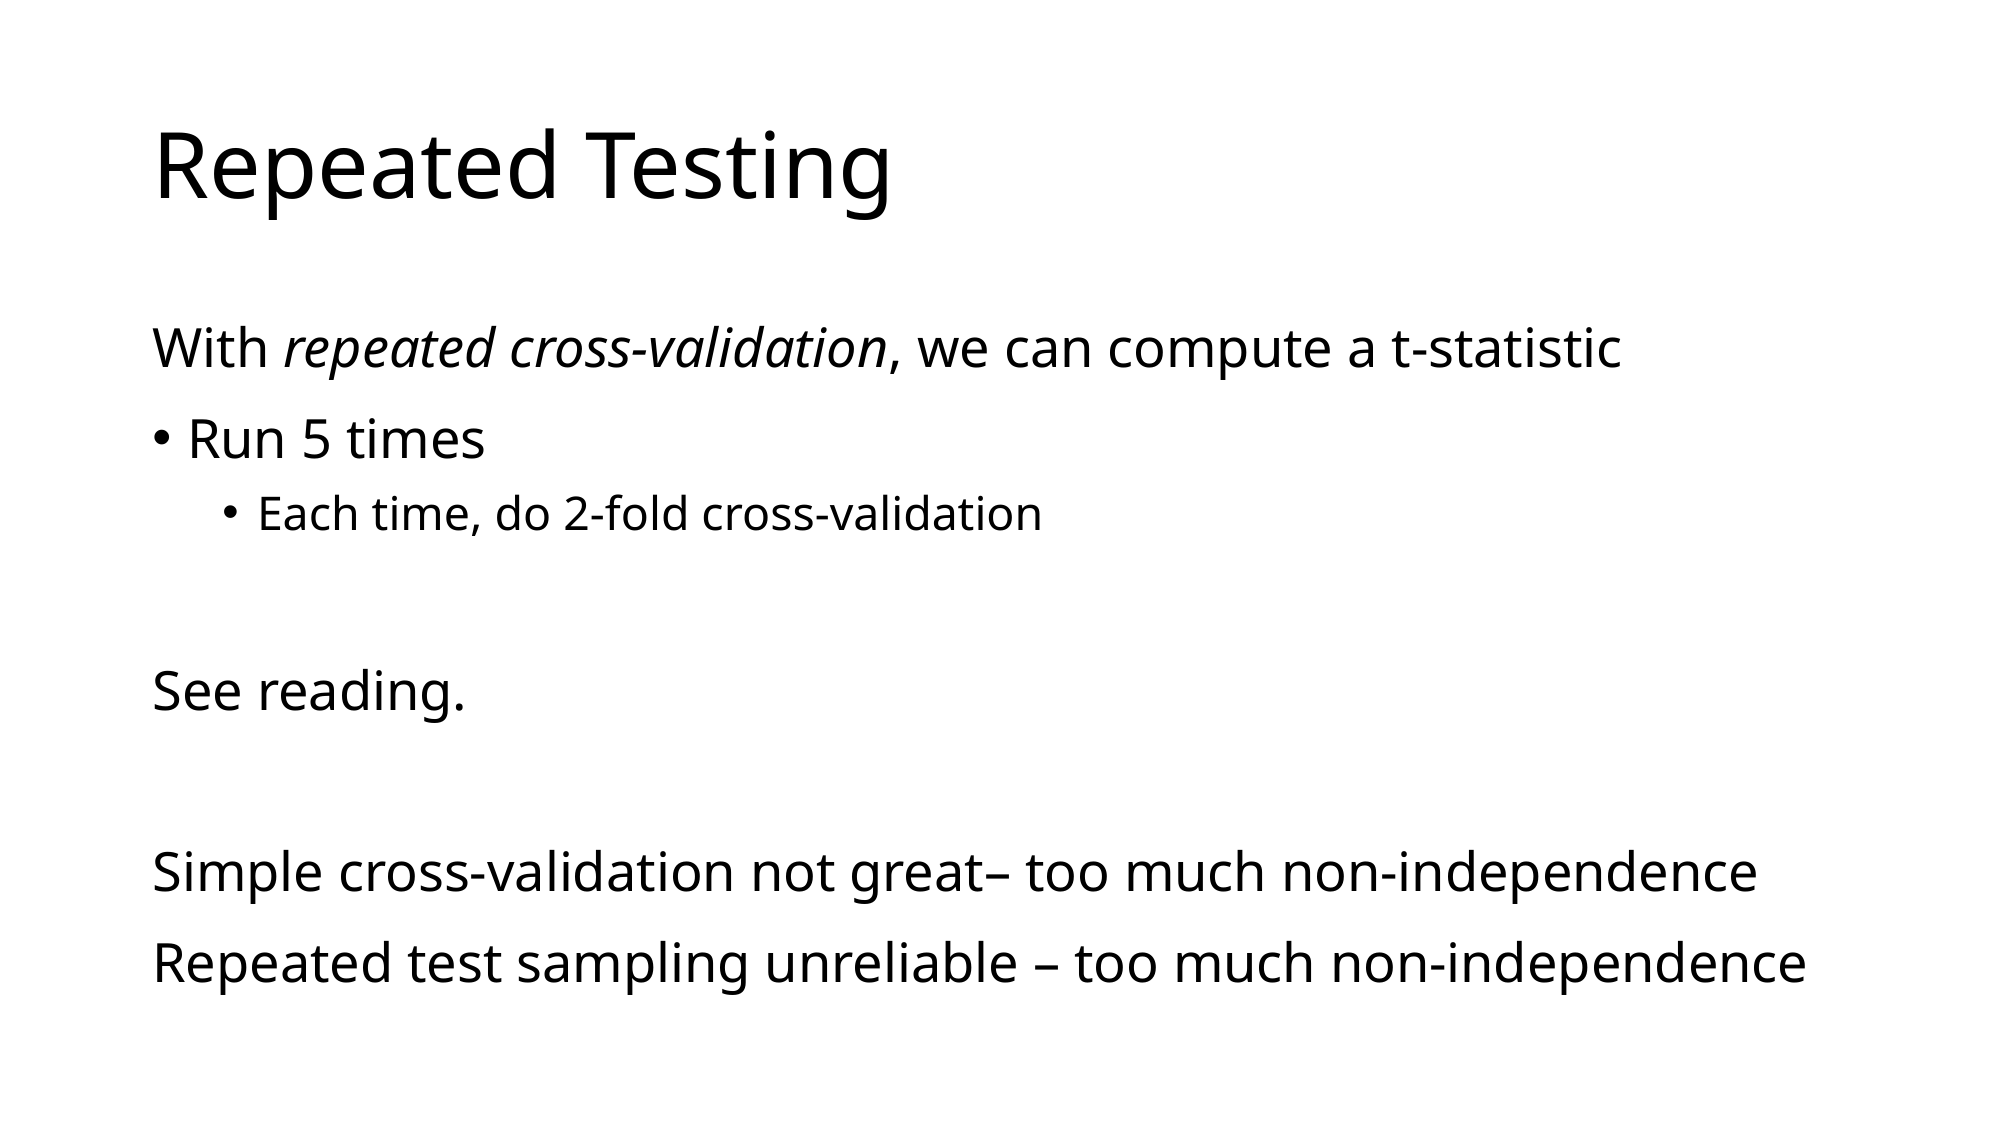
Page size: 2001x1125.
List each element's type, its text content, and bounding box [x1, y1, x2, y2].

list With repeated cross-validation, we can compute a t-statistic Run 5 times Each time, do 2-fold cross-validation See reading. Simple cross-validation not great– too much non-independence Repeated test sampling unreliable – too much non-independence [137, 299, 1863, 1014]
title Repeated Testing [137, 59, 1863, 278]
